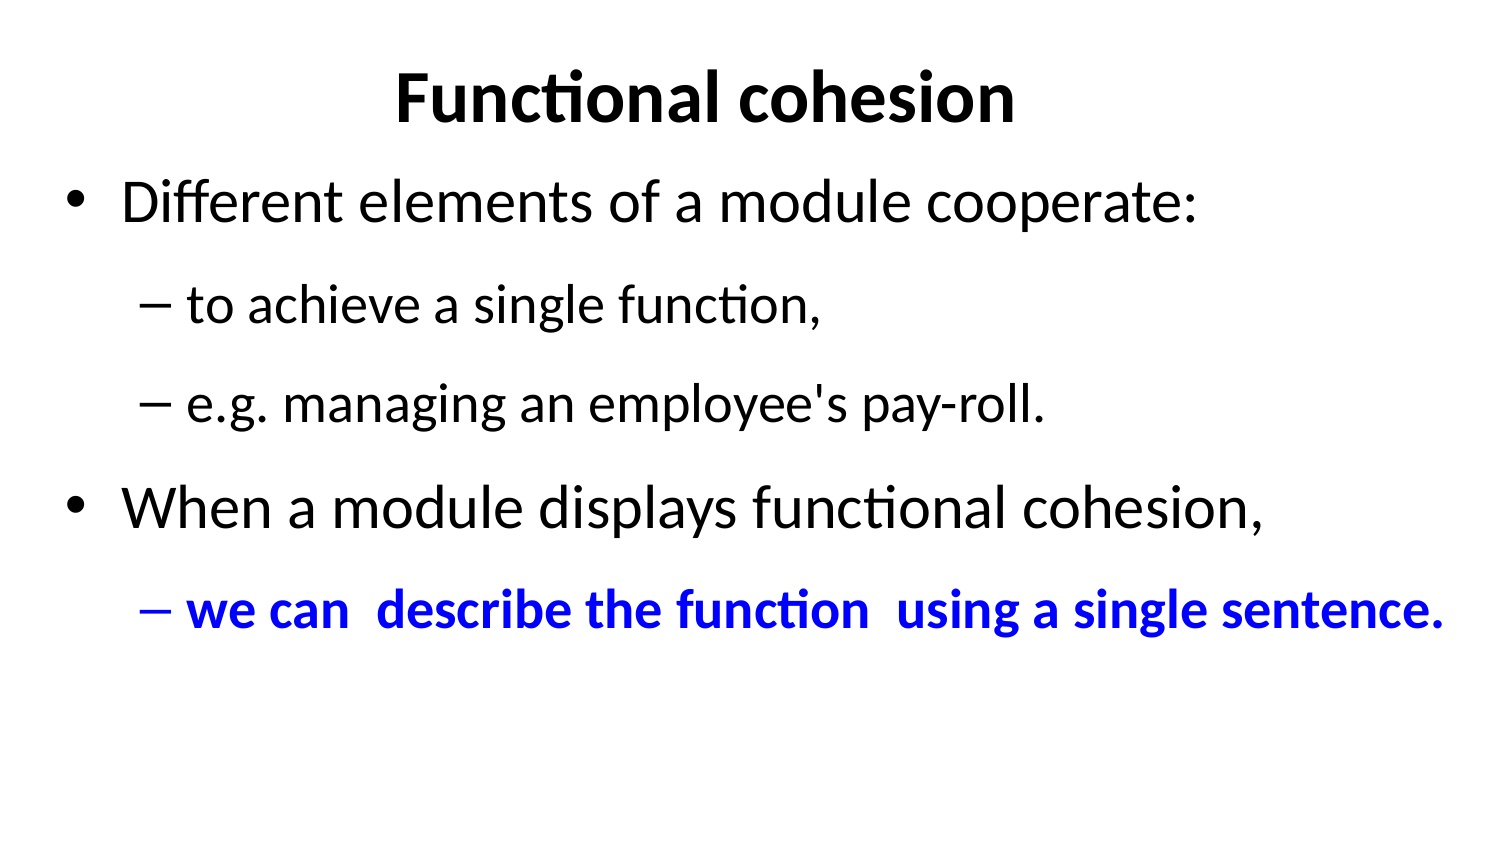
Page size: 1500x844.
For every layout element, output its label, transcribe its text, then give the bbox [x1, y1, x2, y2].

list Different elements of a module cooperate: to achieve a single function, e.g. managing an employee's pay-roll. When a module displays functional cohesion, we can describe the function using a single sentence. [62, 146, 1475, 773]
title Functional cohesion [75, 22, 1338, 146]
